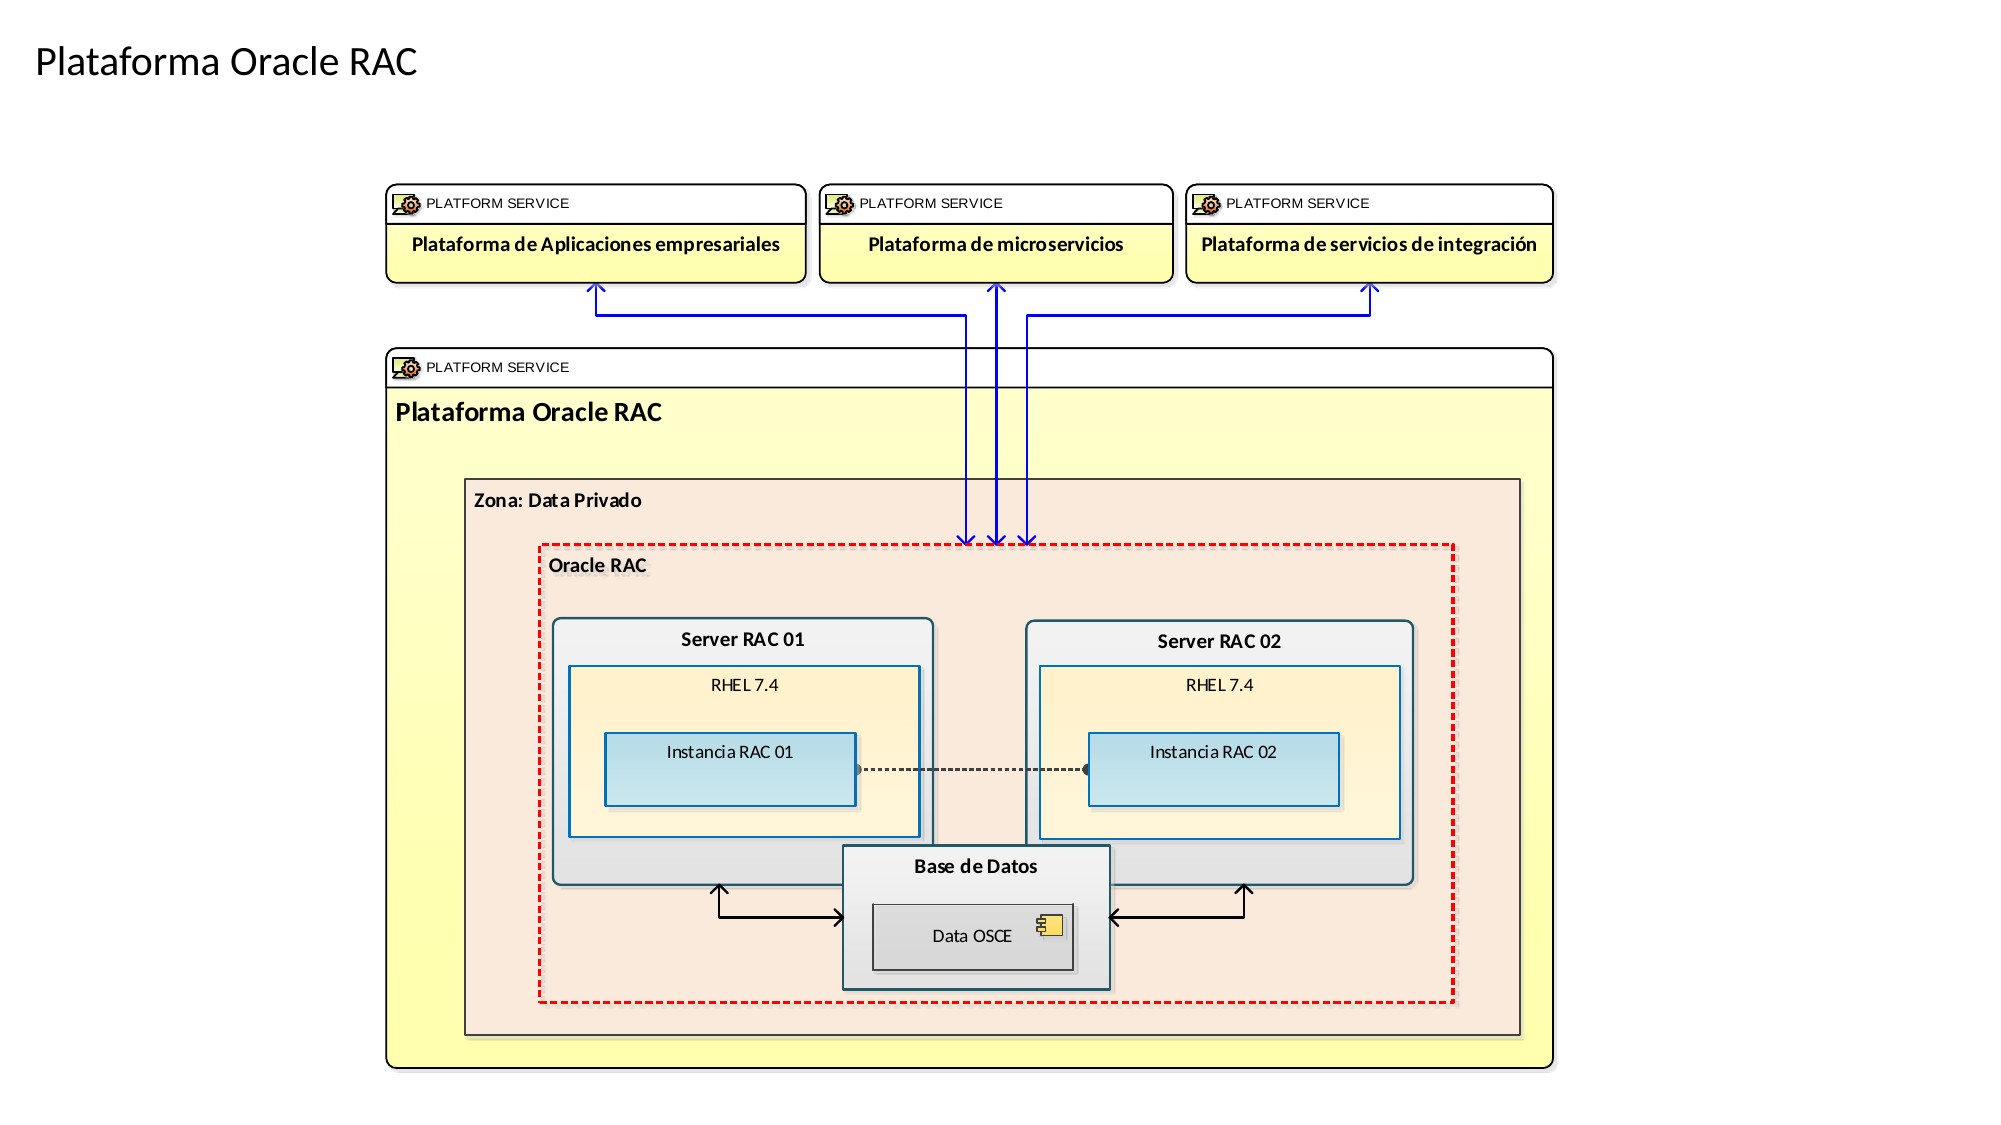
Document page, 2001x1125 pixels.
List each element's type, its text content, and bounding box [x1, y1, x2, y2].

picture [378, 181, 1558, 1073]
text_box Plataforma Oracle RAC [20, 25, 969, 91]
